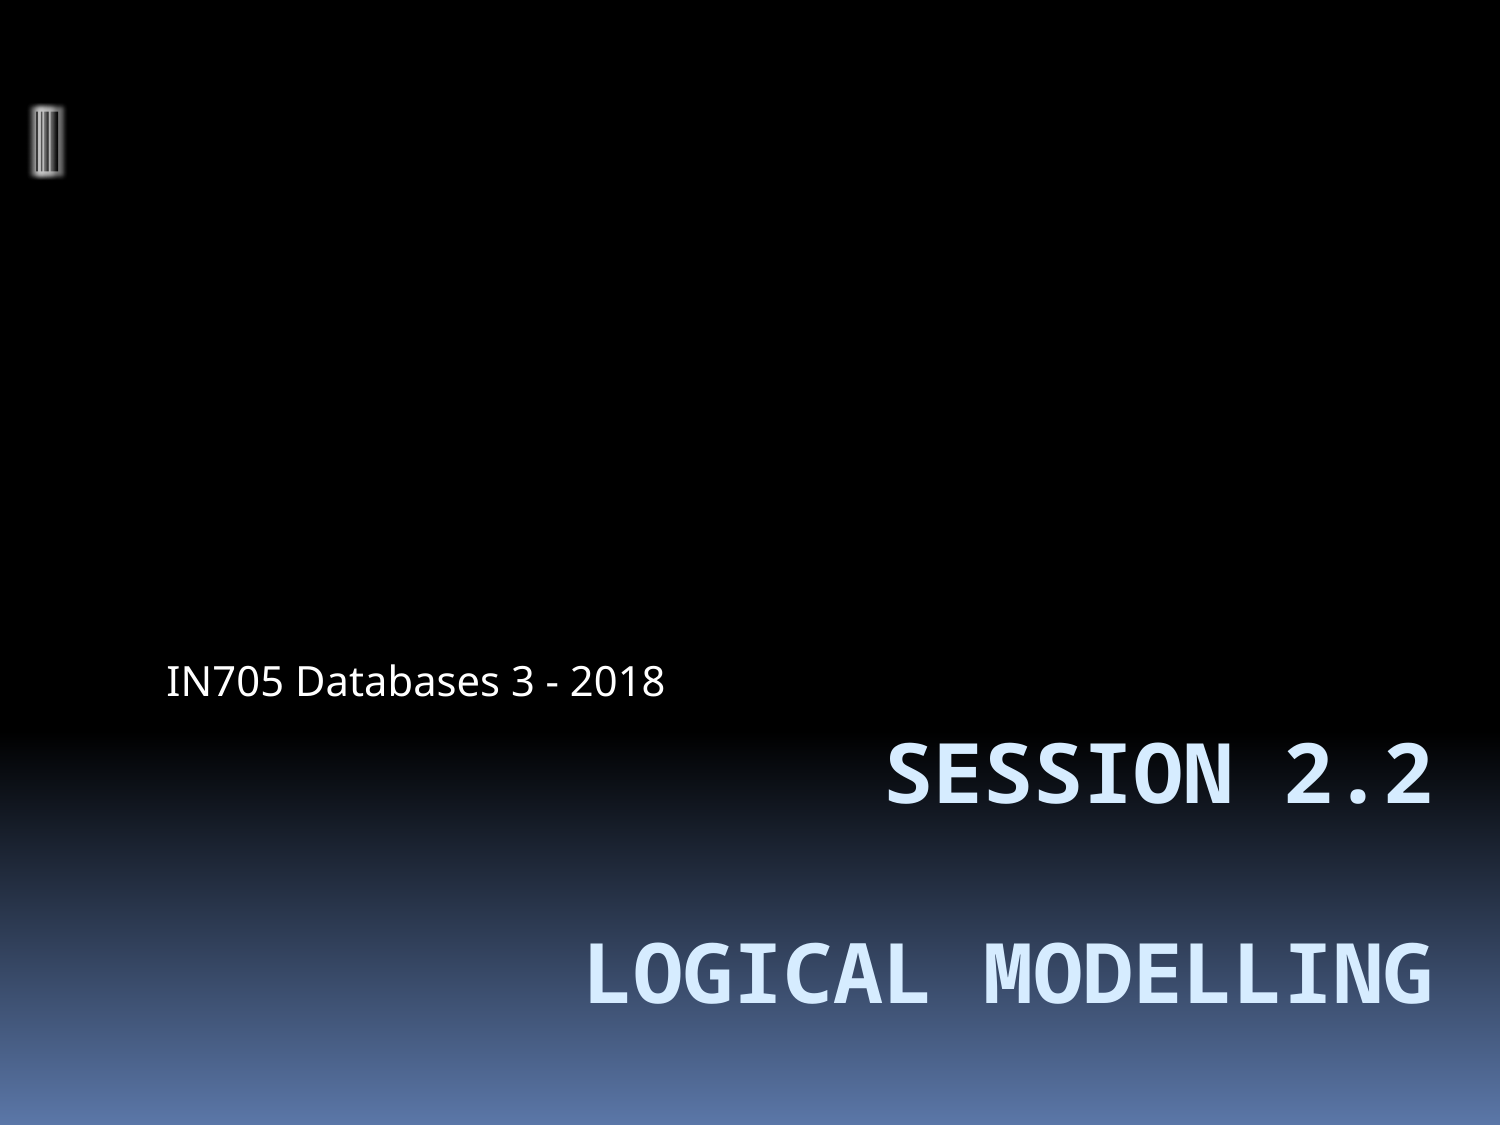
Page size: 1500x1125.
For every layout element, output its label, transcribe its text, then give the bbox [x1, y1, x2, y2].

title Session 2.2 Logical Modelling [112, 712, 1450, 1037]
subtitle IN705 Databases 3 - 2018 [149, 464, 1426, 713]
